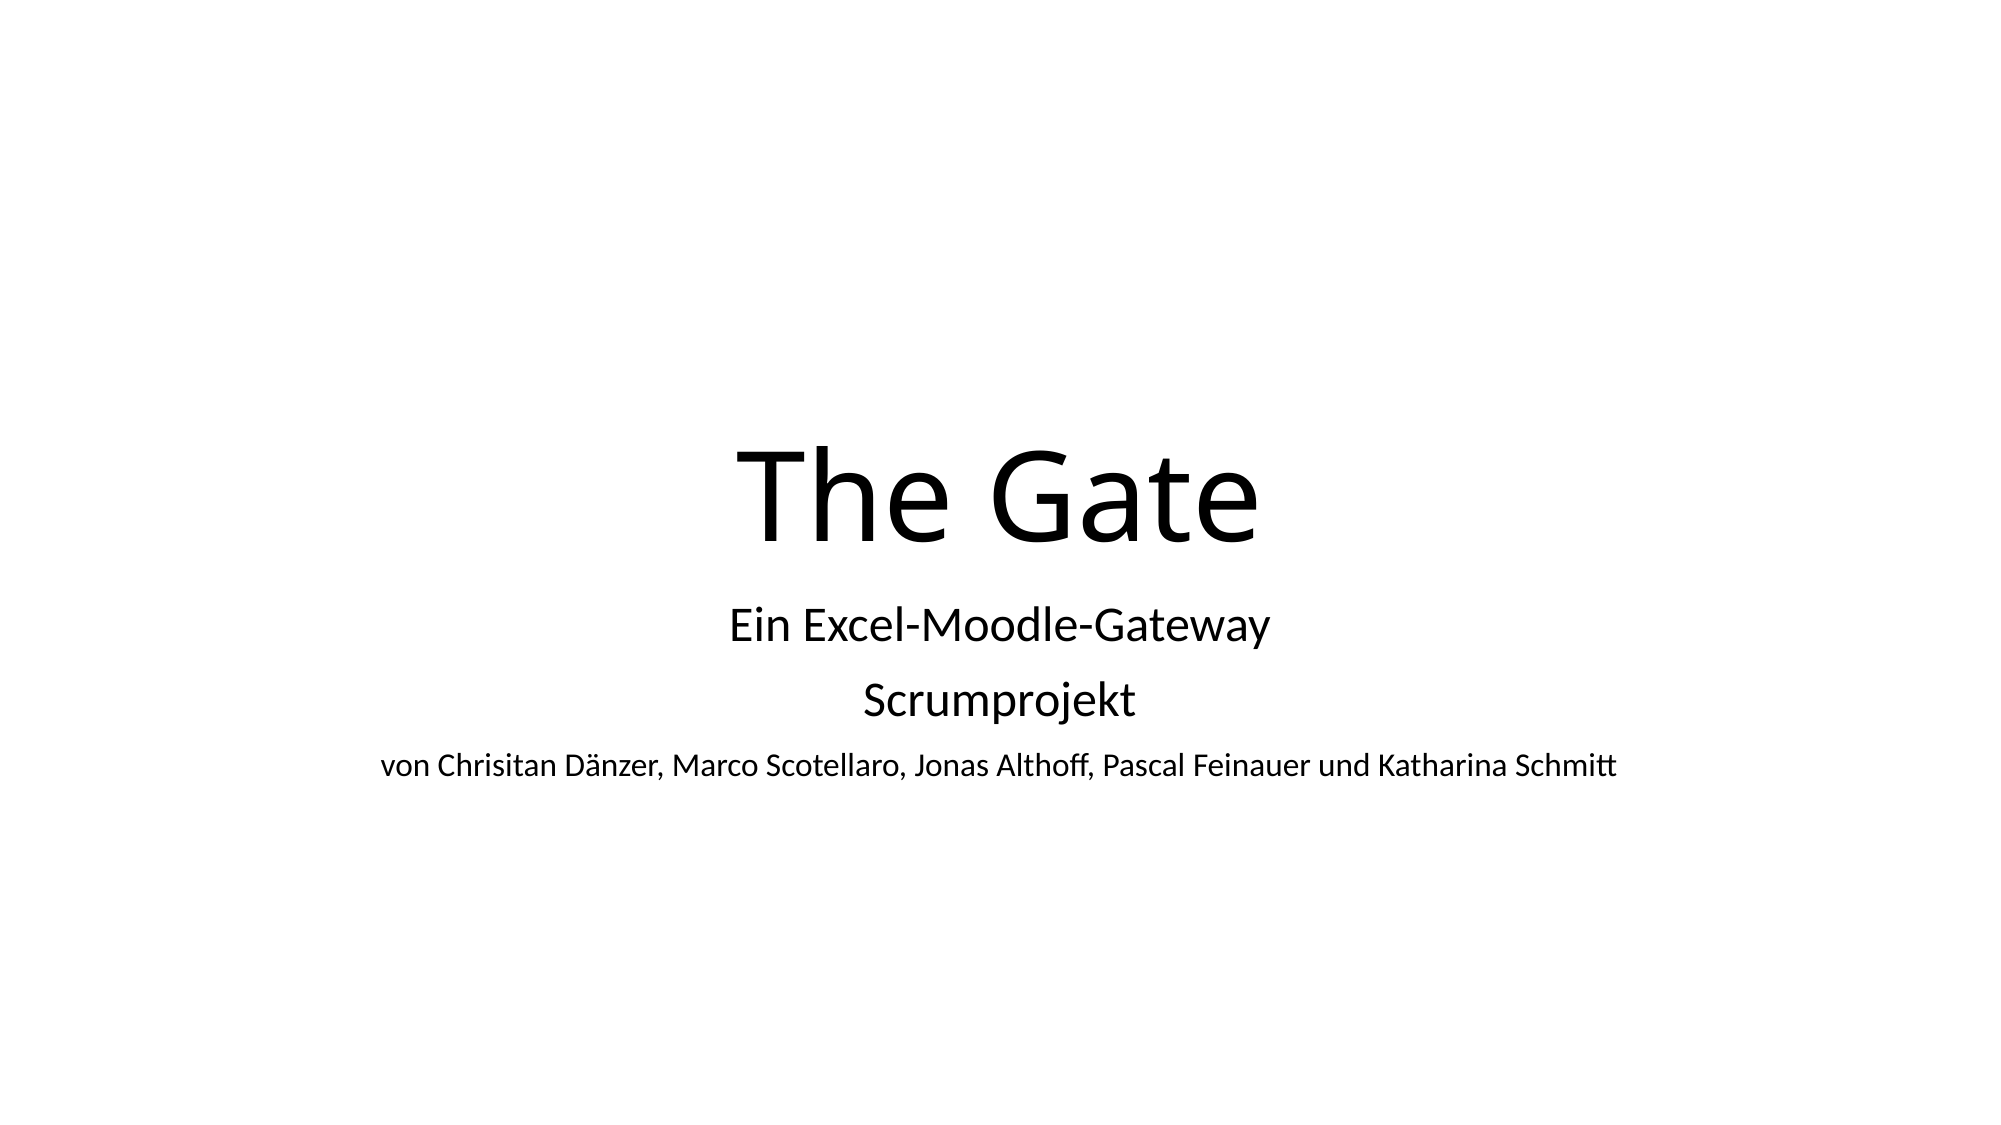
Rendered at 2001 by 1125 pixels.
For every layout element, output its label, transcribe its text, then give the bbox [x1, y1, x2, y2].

title The Gate [249, 184, 1750, 576]
subtitle Ein Excel-Moodle-Gateway Scrumprojekt von Chrisitan Dänzer, Marco Scotellaro, Jonas Althoff, Pascal Feinauer und Katharina Schmitt [249, 590, 1750, 863]
